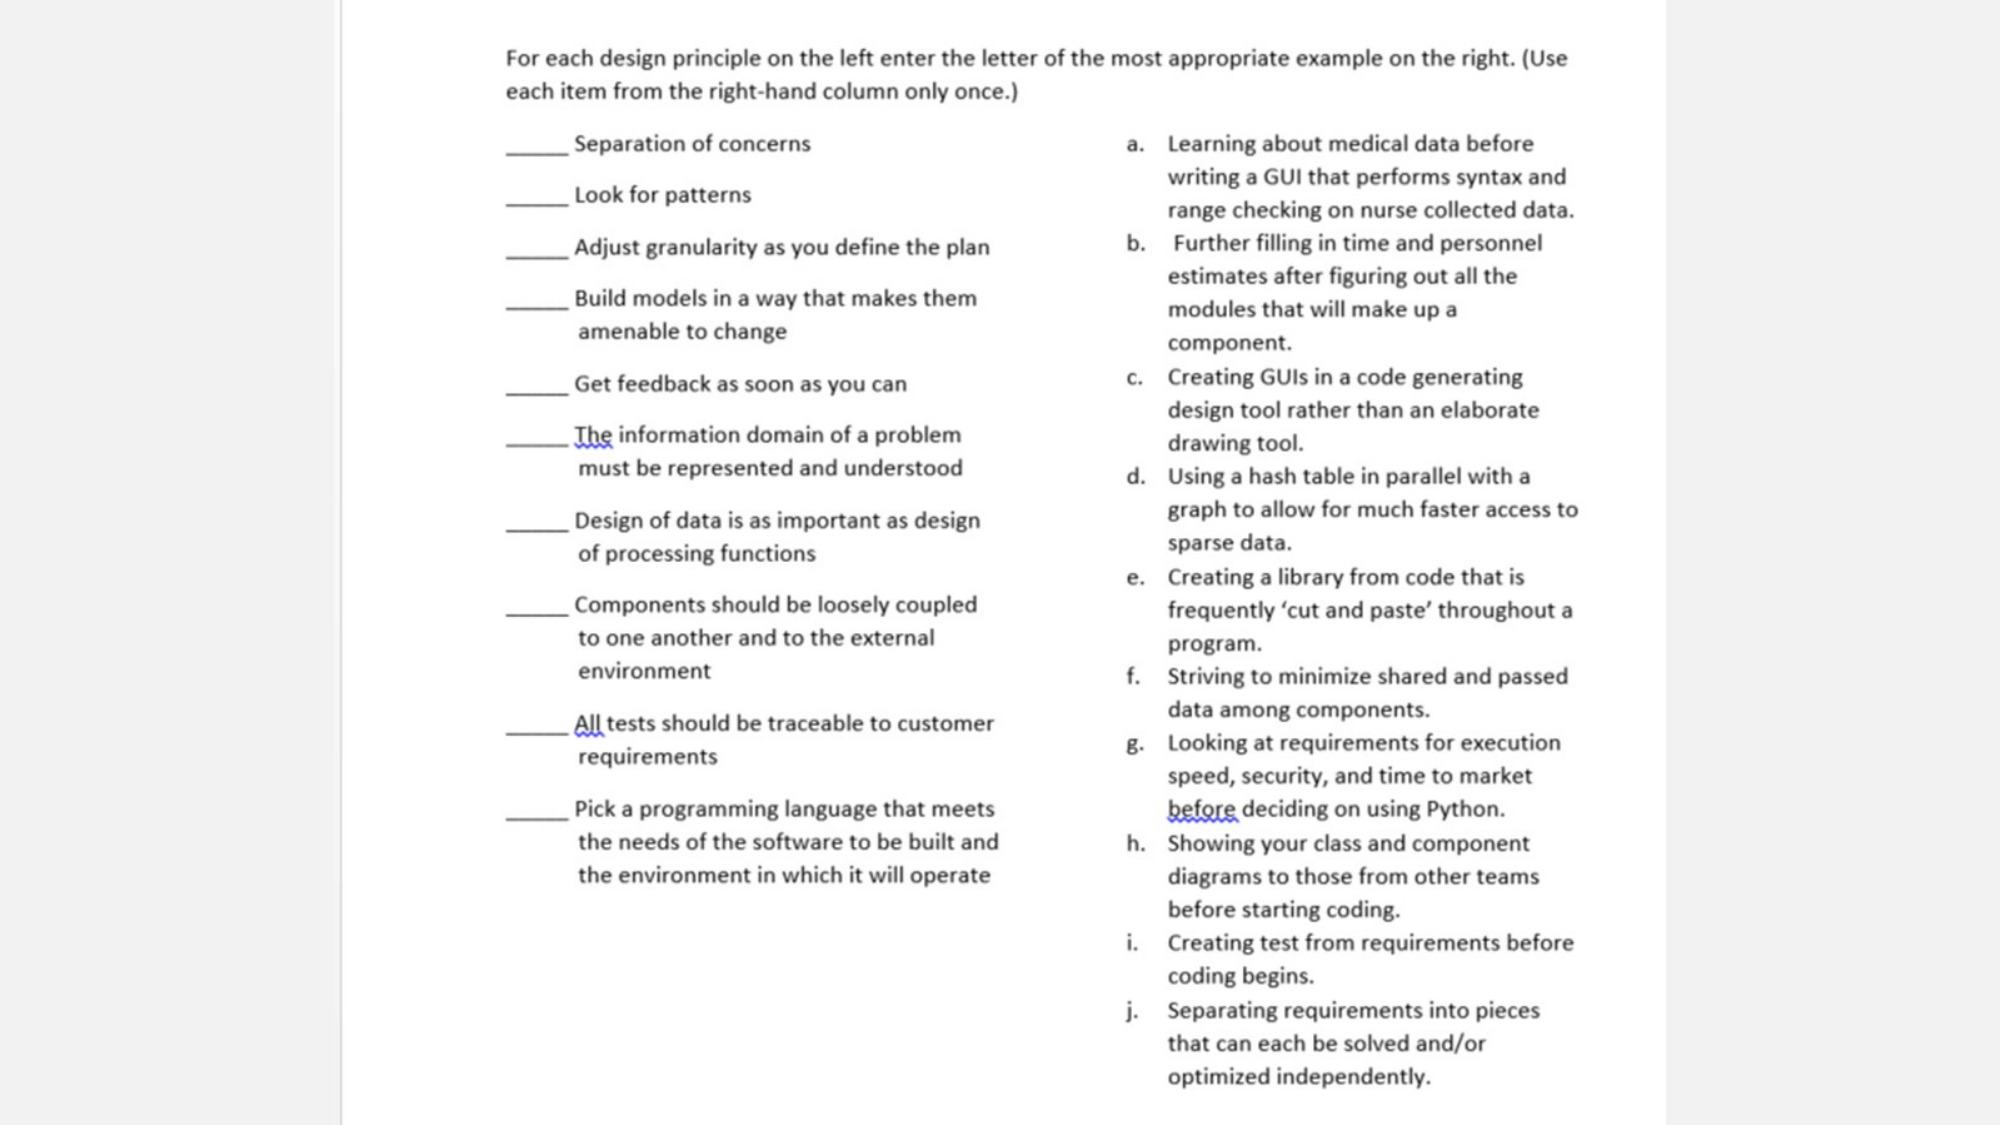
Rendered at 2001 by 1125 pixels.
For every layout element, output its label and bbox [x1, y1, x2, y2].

picture [334, 0, 1666, 1125]
